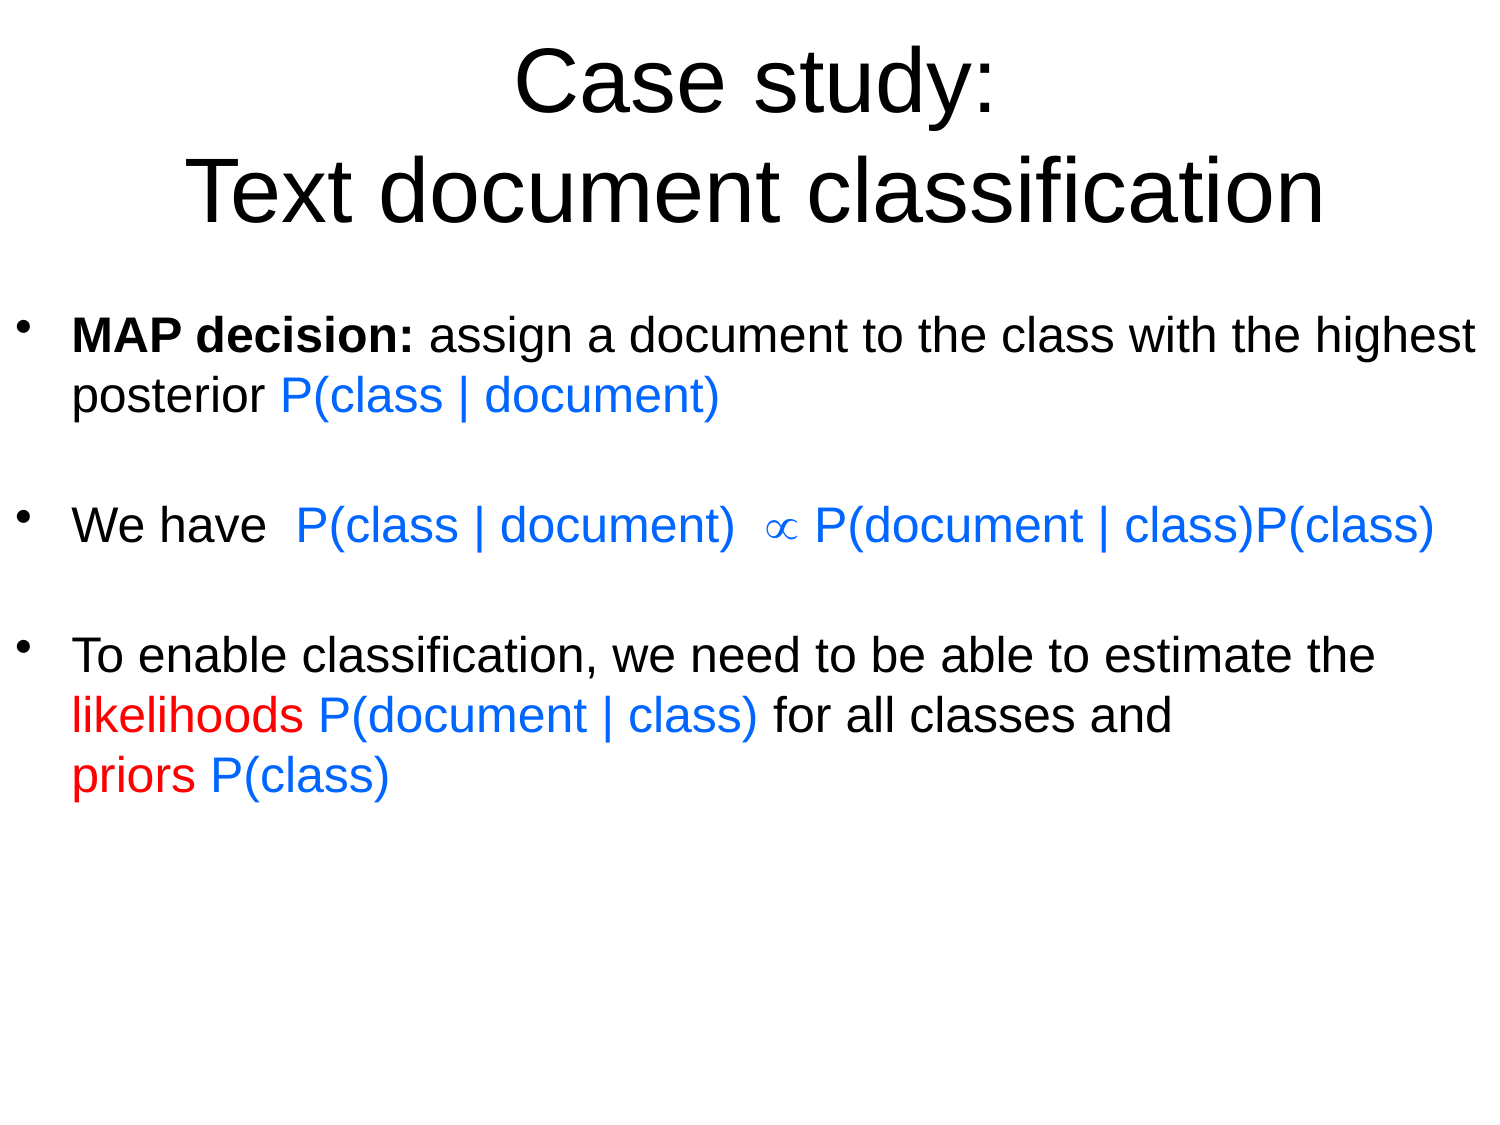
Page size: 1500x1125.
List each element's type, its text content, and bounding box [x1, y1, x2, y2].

list MAP decision: assign a document to the class with the highest posterior P(class | document) We have P(class | document)  P(document | class)P(class) To enable classification, we need to be able to estimate the likelihoods P(document | class) for all classes and priors P(class) [0, 294, 1500, 1038]
title Case study: Text document classification [24, 0, 1488, 263]
